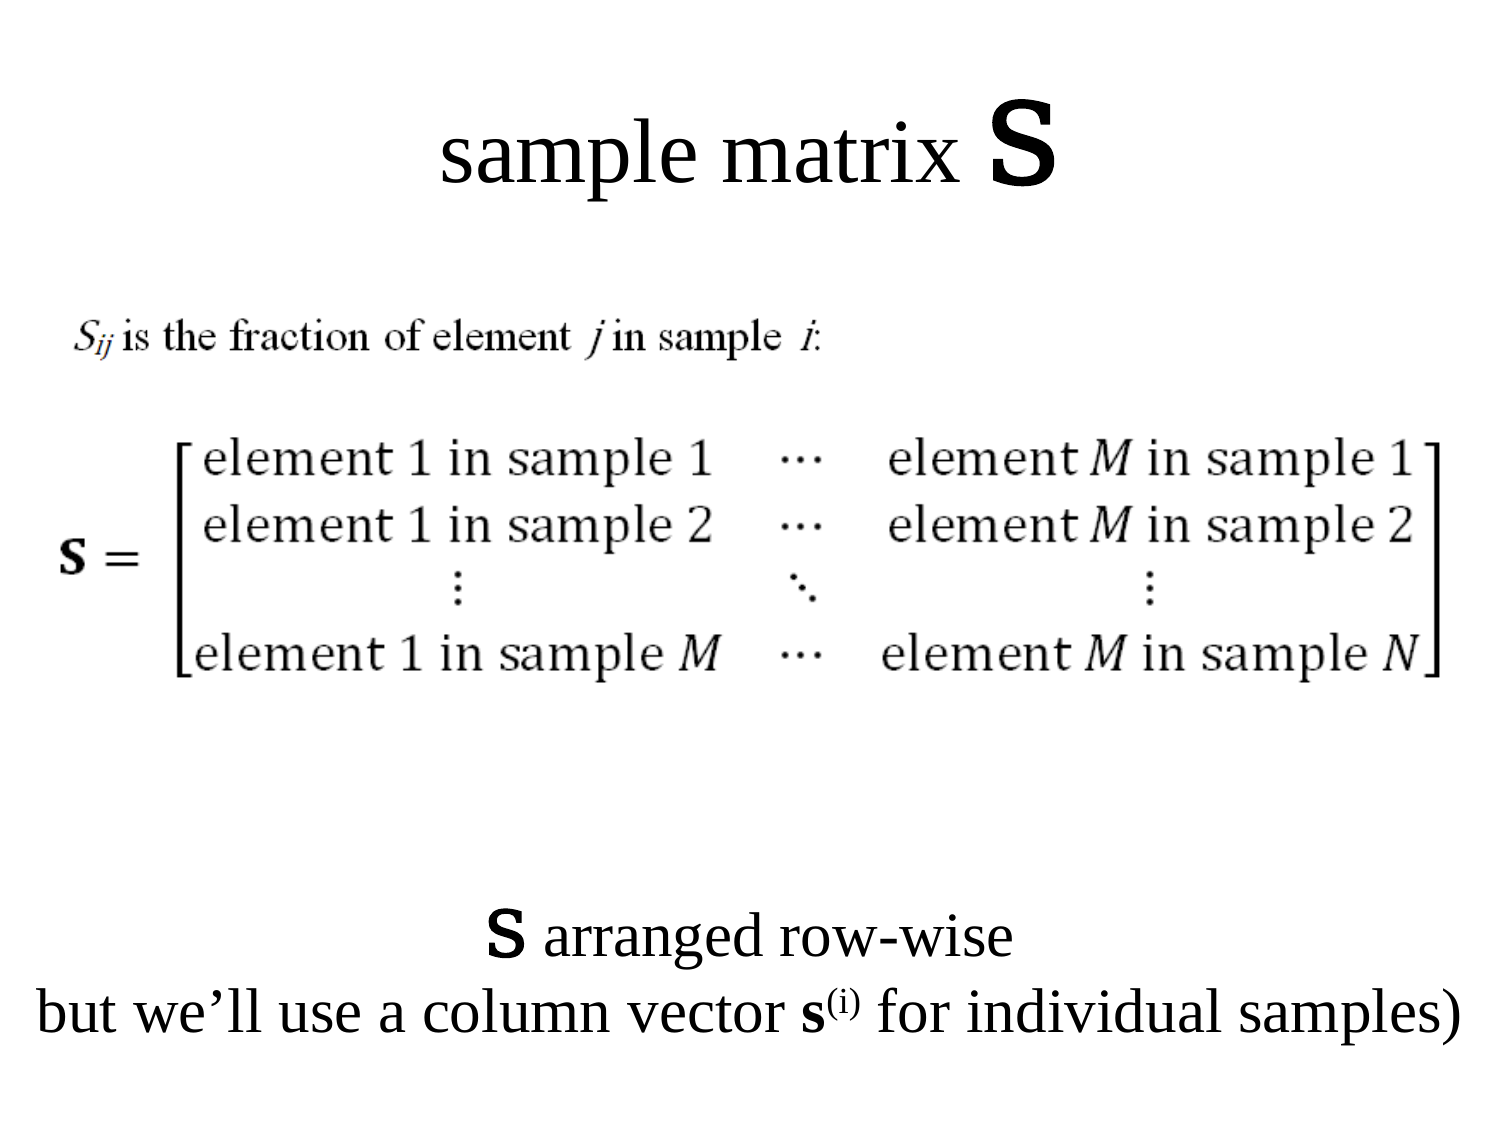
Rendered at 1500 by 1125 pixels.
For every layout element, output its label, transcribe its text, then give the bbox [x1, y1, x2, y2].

picture [37, 412, 1450, 701]
text_box S arranged row-wise but we’ll use a column vector s(i) for individual samples) [0, 875, 1500, 1063]
title sample matrix S [75, 45, 1425, 233]
picture [62, 274, 888, 376]
